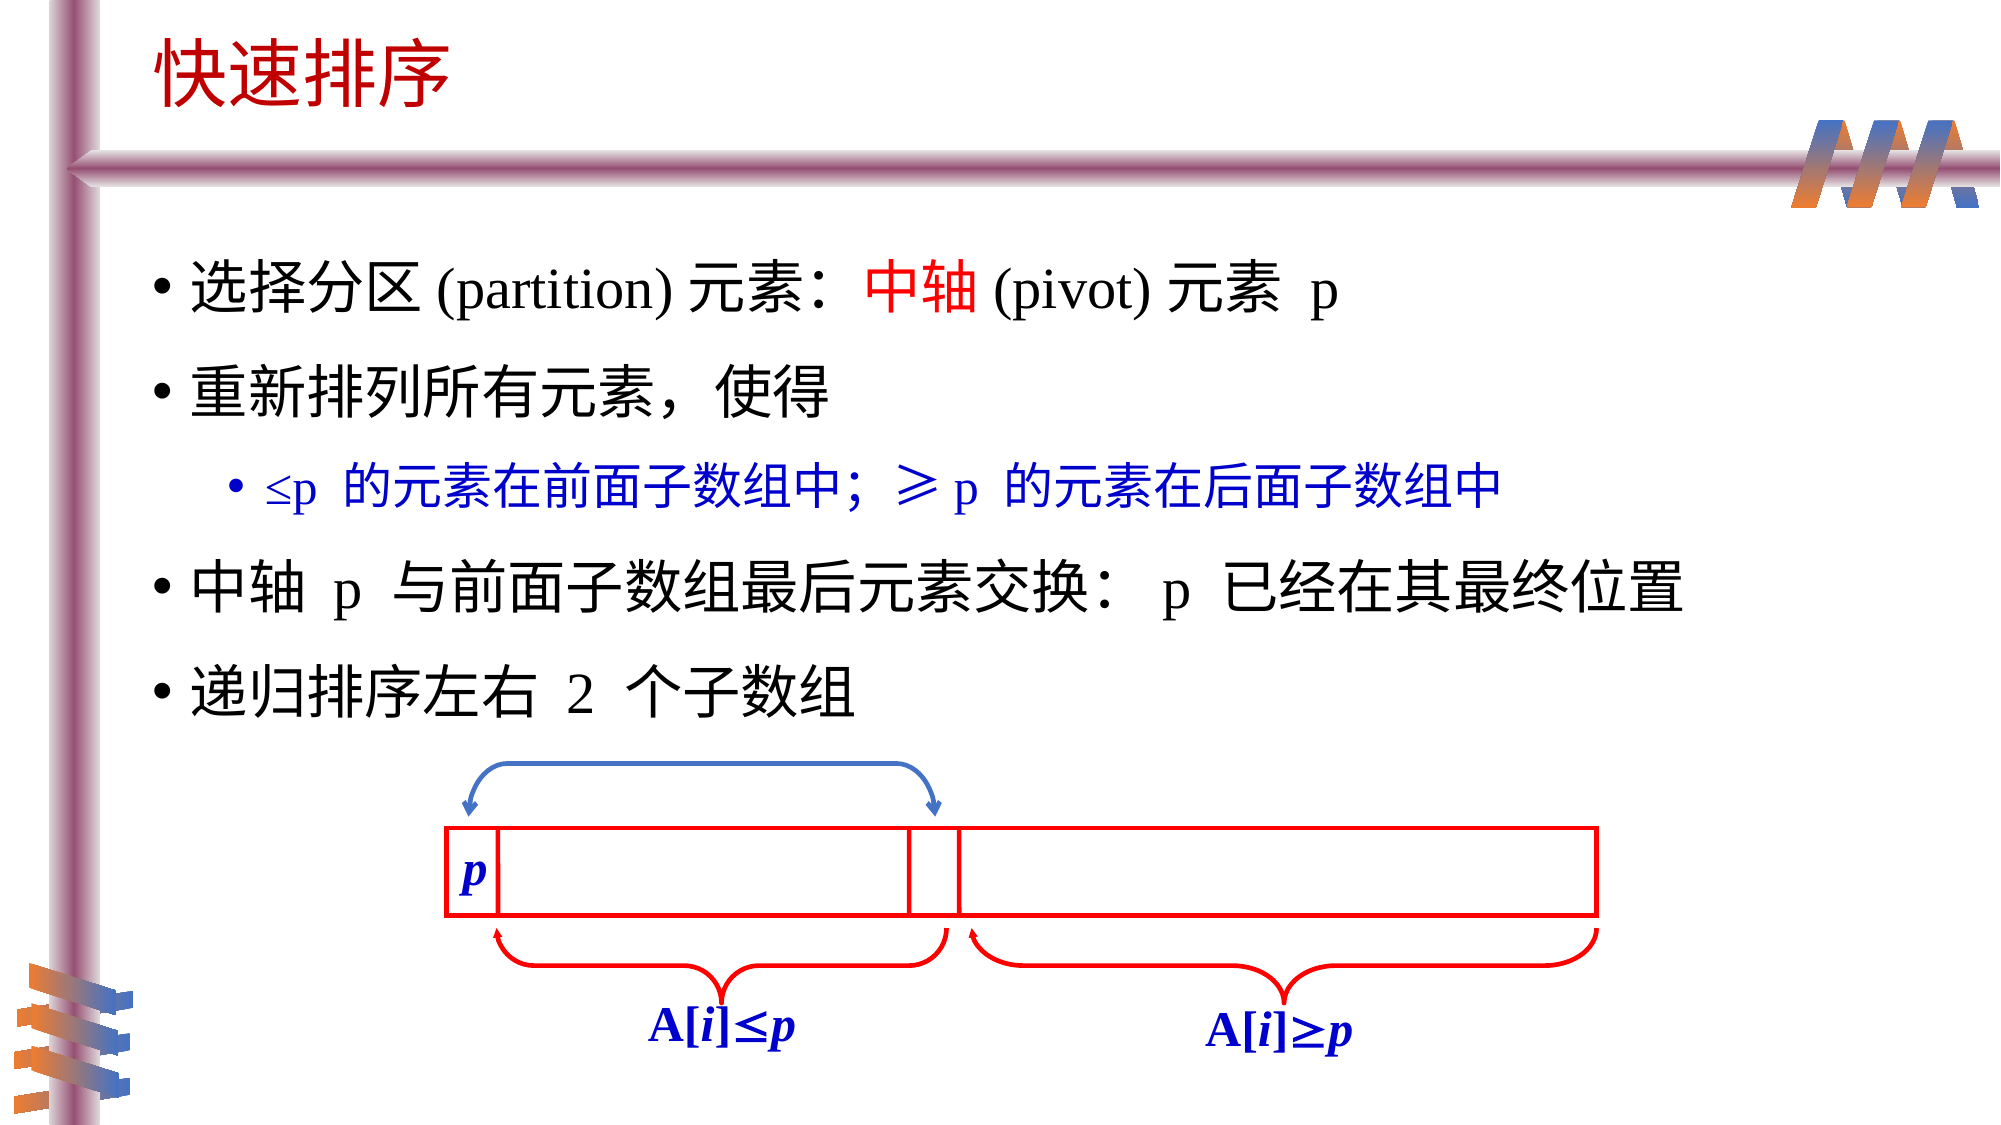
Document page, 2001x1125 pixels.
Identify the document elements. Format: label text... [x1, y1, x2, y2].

text_box [501, 828, 906, 916]
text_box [971, 928, 1597, 1065]
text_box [496, 928, 947, 1059]
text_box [447, 828, 498, 916]
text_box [909, 828, 960, 916]
list 选择分区(partition)元素：中轴(pivot)元素 p 重新排列所有元素，使得 ≤p 的元素在前面子数组中；≥p 的元素在后面子数组中 中轴 p 与前面子数组最后元素交换：p 已经在其最终位置 递归排序左右 2 个子数组 [137, 207, 1954, 1050]
text_box [962, 828, 1597, 916]
text_box [462, 763, 941, 817]
title 快速排序 [137, 24, 1954, 130]
